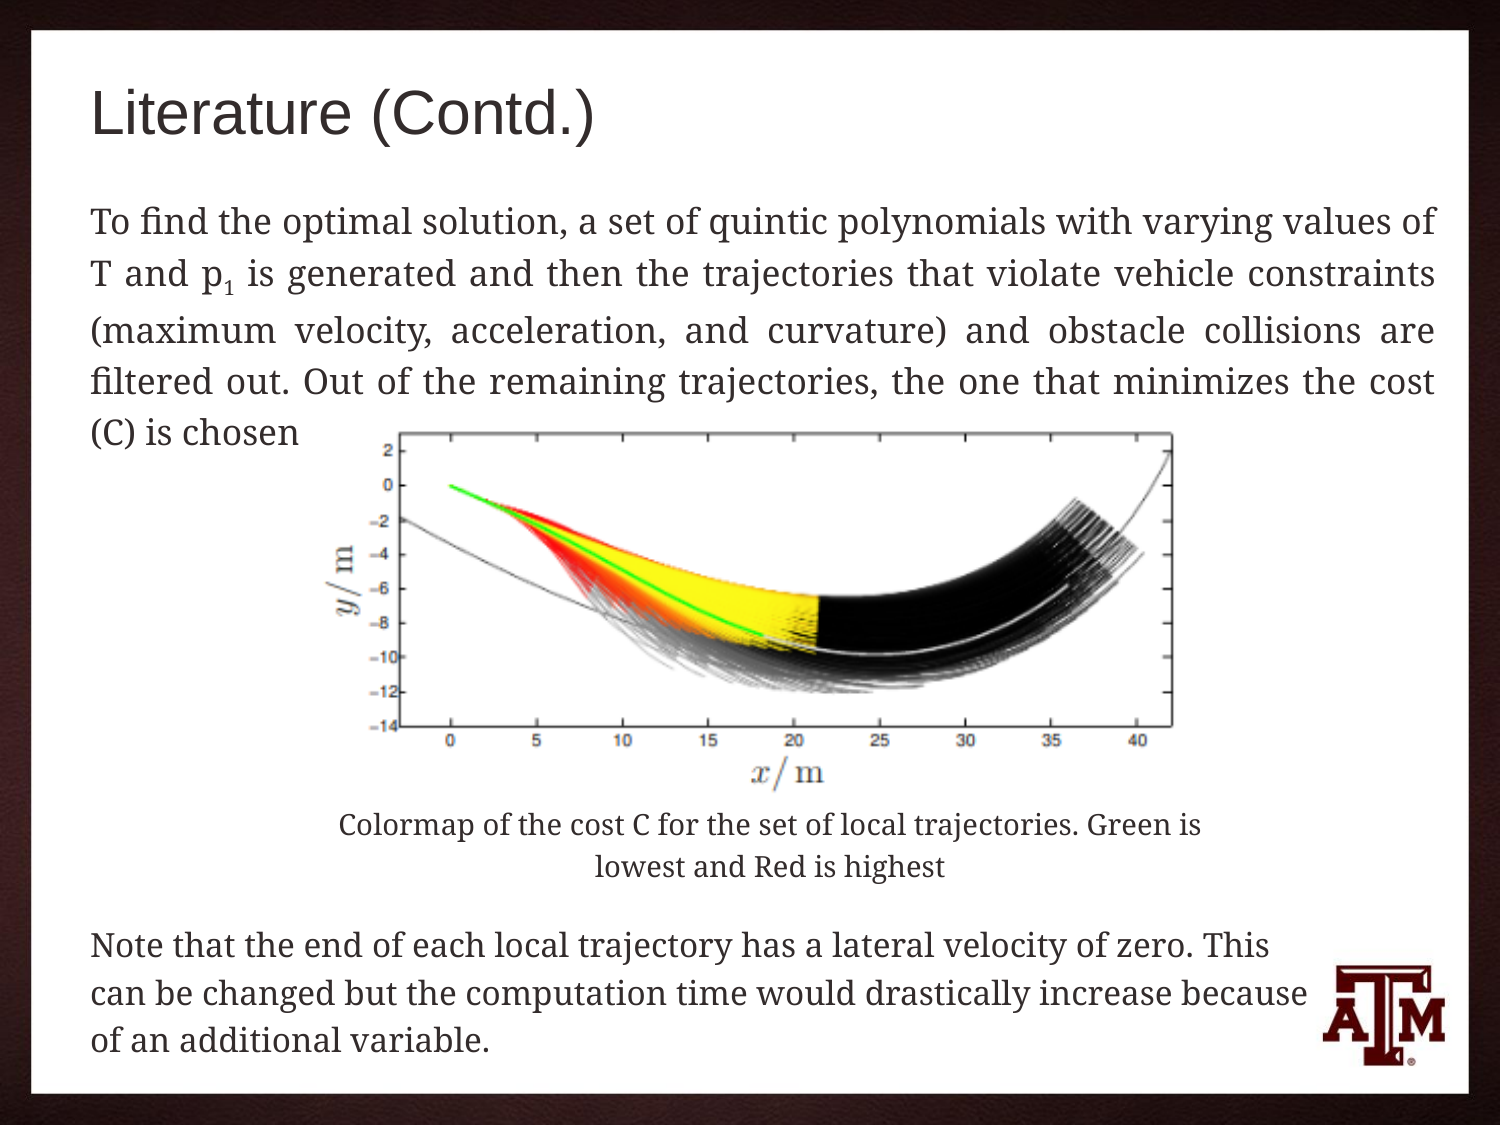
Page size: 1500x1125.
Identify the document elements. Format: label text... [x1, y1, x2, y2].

list To find the optimal solution, a set of quintic polynomials with varying values of T and p1 is generated and then the trajectories that violate vehicle constraints (maximum velocity, acceleration, and curvature) and obstacle collisions are filtered out. Out of the remaining trajectories, the one that minimizes the cost (C) is chosen (shown in green) [75, 182, 1452, 1039]
text_box Note that the end of each local trajectory has a lateral velocity of zero. This can be changed but the computation time would drastically increase because of an additional variable. [74, 900, 1336, 1075]
text_box Colormap of the cost C for the set of local trajectories. Green is lowest and Red is highest [318, 784, 1223, 898]
picture [0, 0, 1500, 1125]
title Literature (Contd.) [75, 36, 1425, 182]
